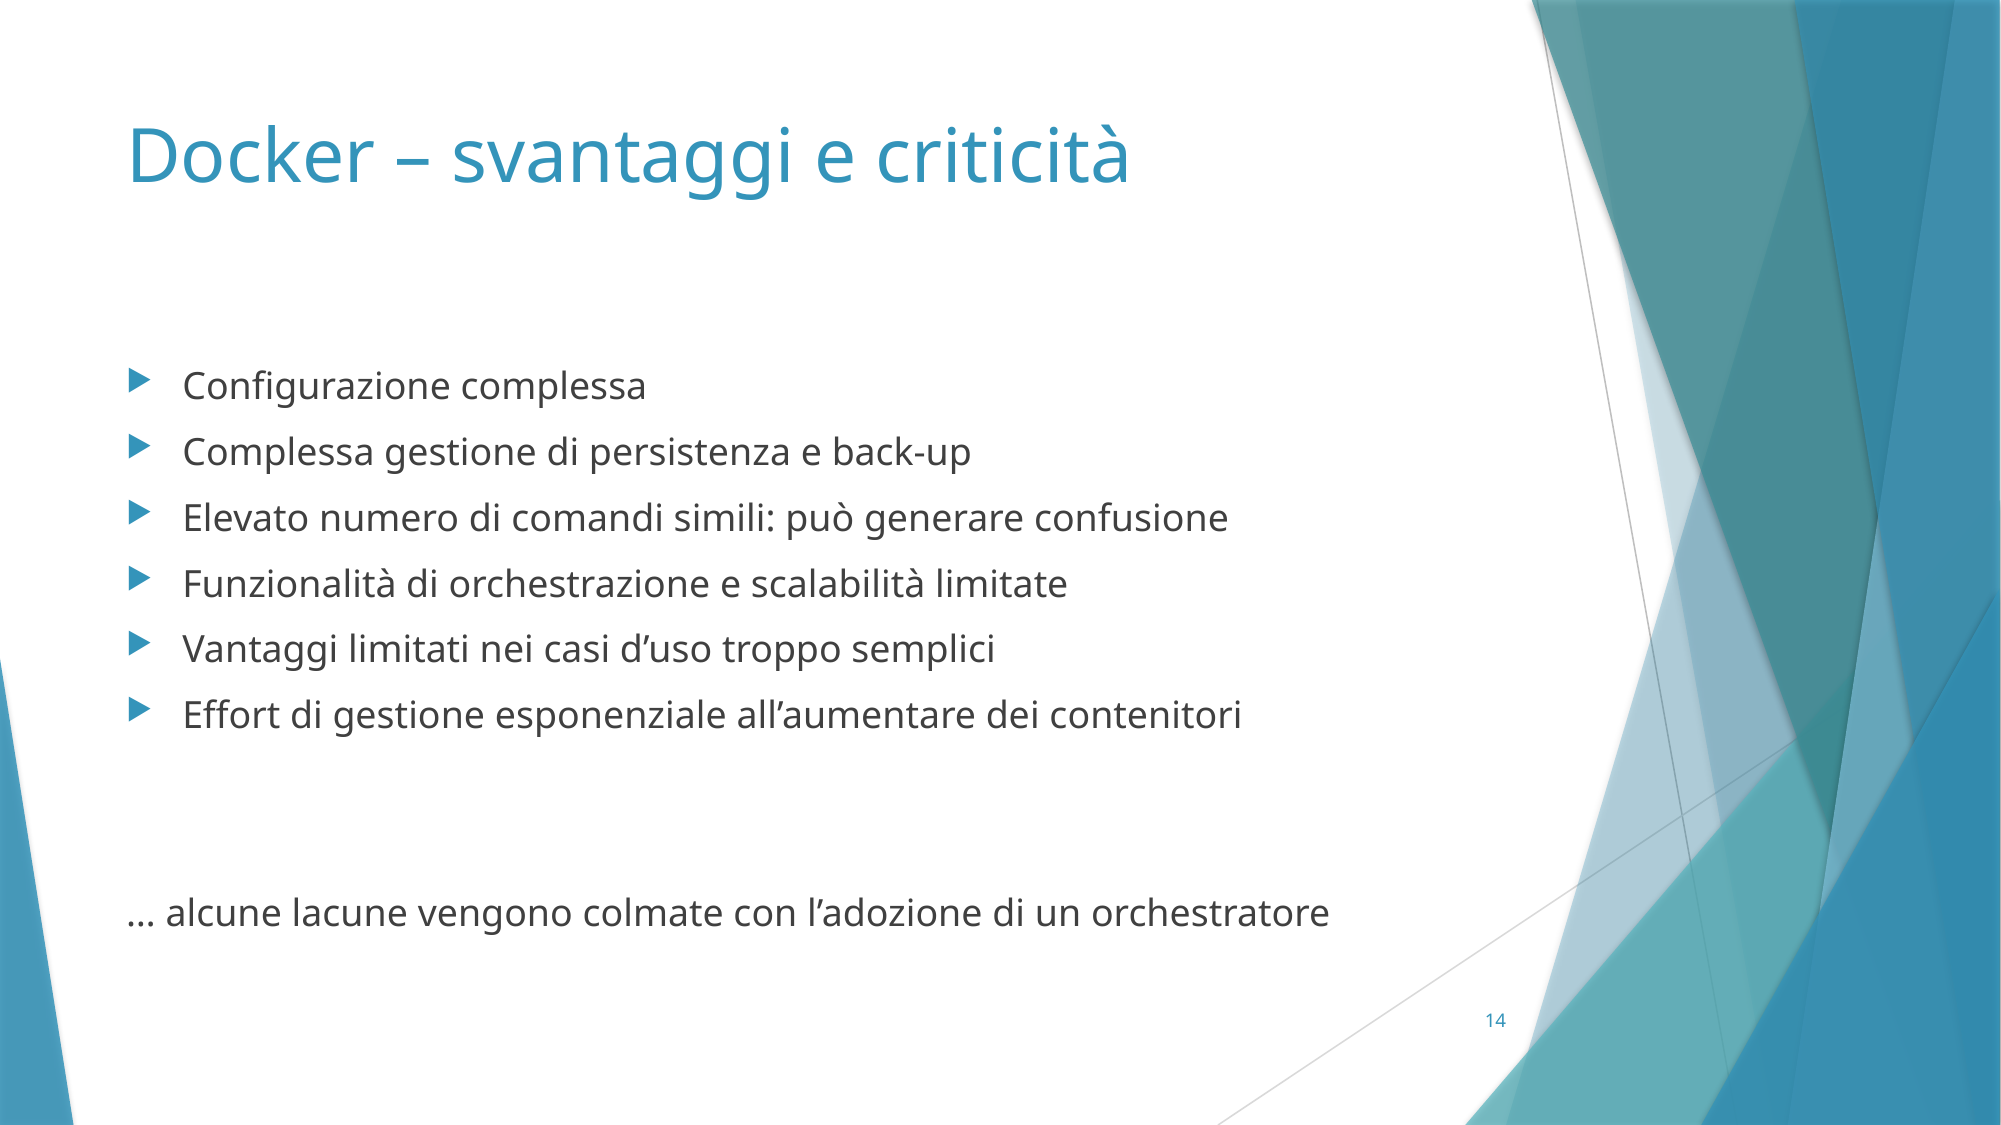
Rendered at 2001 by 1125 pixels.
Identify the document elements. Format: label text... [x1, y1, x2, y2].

slide_number 14 [1409, 991, 1522, 1051]
list Configurazione complessa Complessa gestione di persistenza e back-up Elevato numero di comandi simili: può generare confusione Funzionalità di orchestrazione e scalabilità limitate Vantaggi limitati nei casi d’uso troppo semplici Effort di gestione esponenziale all’aumentare dei contenitori … alcune lacune vengono colmate con l’adozione di un orchestratore [111, 354, 1522, 992]
title Docker – svantaggi e criticità [111, 99, 1522, 317]
